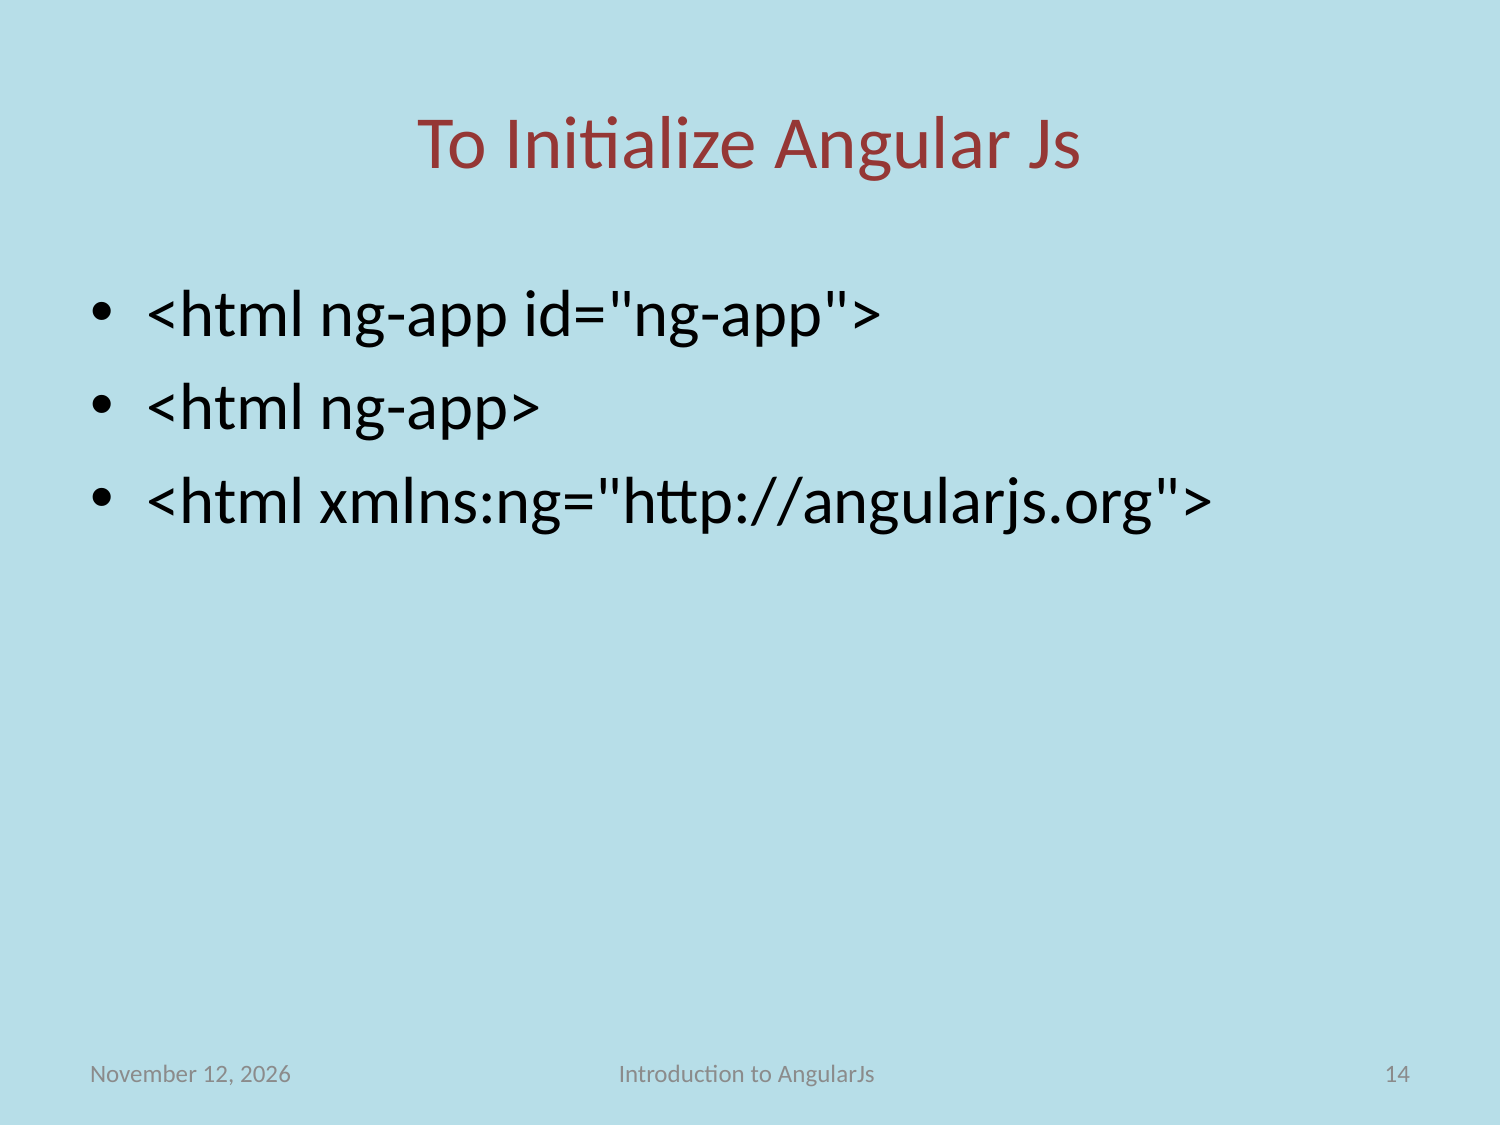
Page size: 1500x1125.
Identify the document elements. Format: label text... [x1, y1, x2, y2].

slide_number 14 [1074, 1042, 1425, 1103]
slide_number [75, 1042, 425, 1103]
title To Initialize Angular Js [75, 45, 1425, 233]
list <html ng-app id="ng-app"> <html ng-app> <html xmlns:ng="http://angularjs.org"> [75, 262, 1425, 1005]
footer Introduction to AngularJs [512, 1042, 988, 1103]
